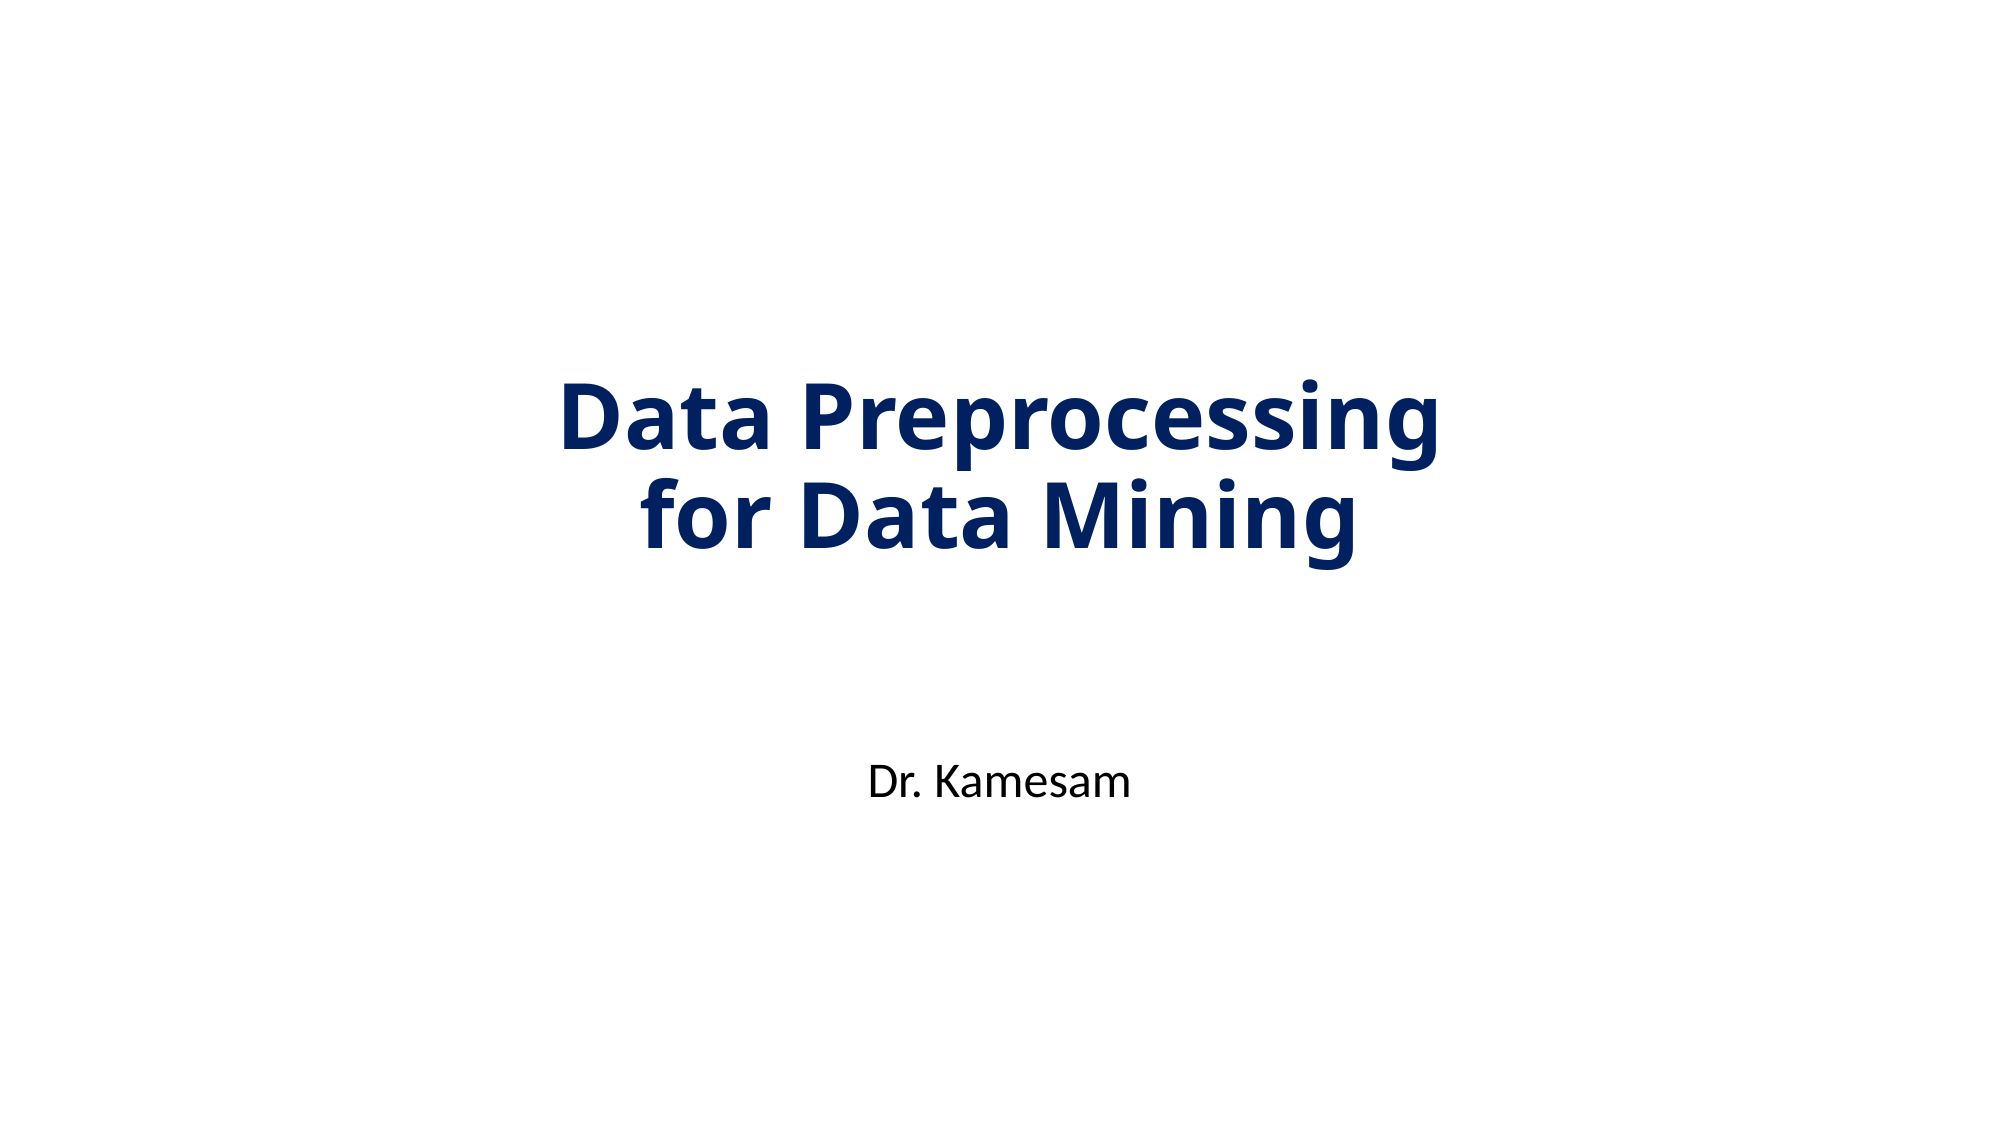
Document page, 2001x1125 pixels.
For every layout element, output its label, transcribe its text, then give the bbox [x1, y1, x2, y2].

title Data Preprocessing for Data Mining [249, 184, 1750, 576]
subtitle Dr. Kamesam [249, 590, 1750, 863]
